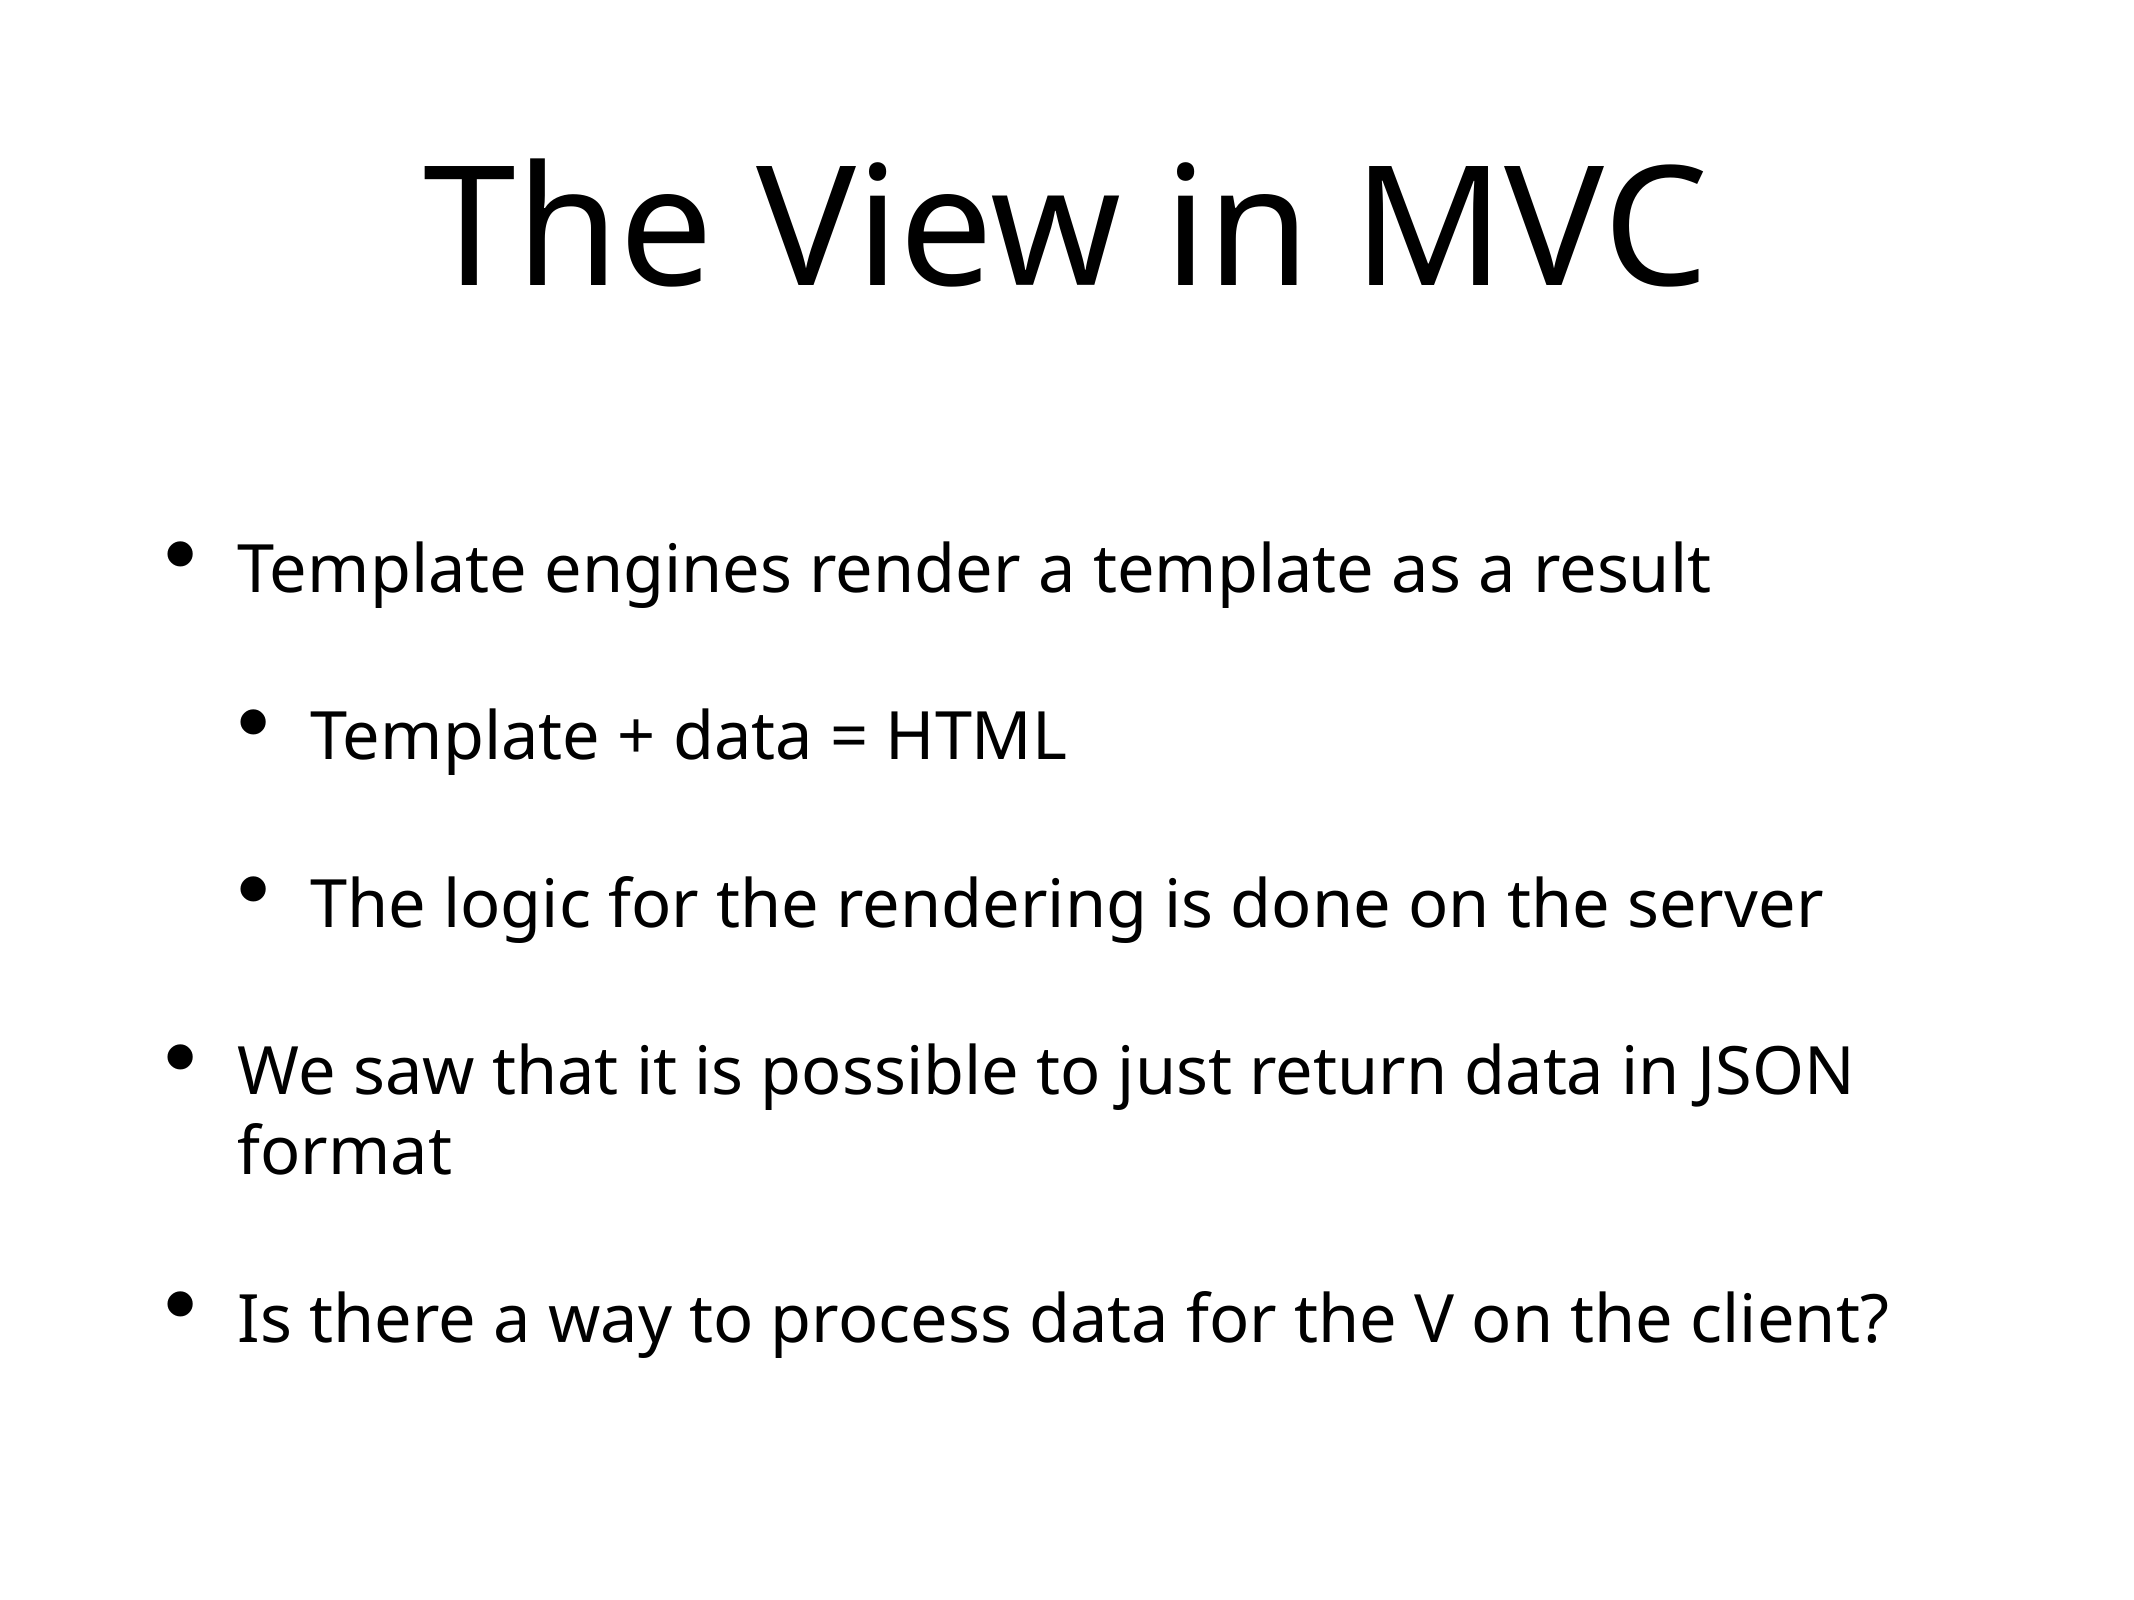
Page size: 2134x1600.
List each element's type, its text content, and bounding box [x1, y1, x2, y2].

title The View in MVC [155, 41, 1978, 397]
list Template engines render a template as a result Template + data = HTML The logic for the rendering is done on the server We saw that it is possible to just return data in JSON format Is there a way to process data for the V on the client? [155, 424, 1978, 1457]
